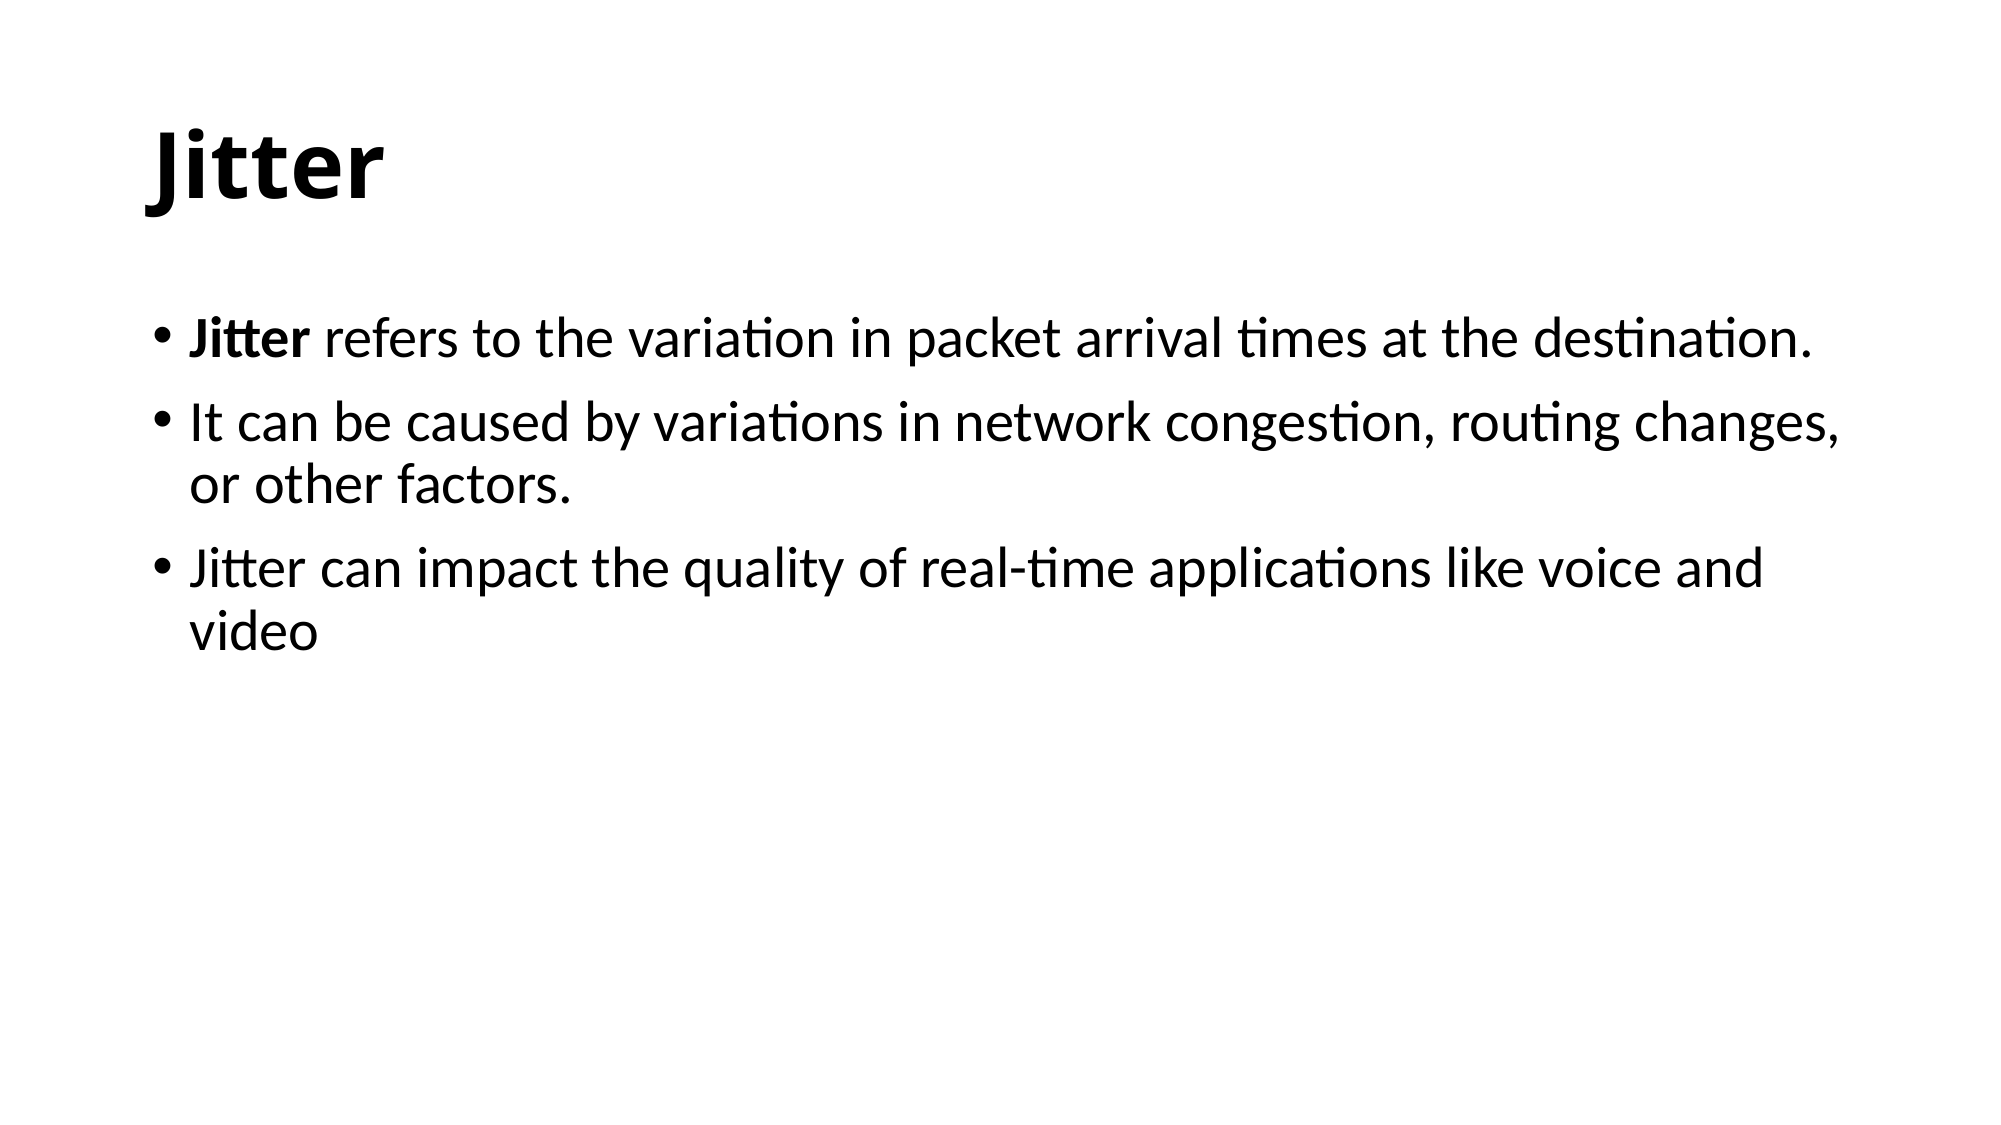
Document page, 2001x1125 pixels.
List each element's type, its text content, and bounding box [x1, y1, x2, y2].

title Jitter [137, 59, 1863, 278]
list Jitter refers to the variation in packet arrival times at the destination. It can be caused by variations in network congestion, routing changes, or other factors. Jitter can impact the quality of real-time applications like voice and video [137, 299, 1863, 1014]
